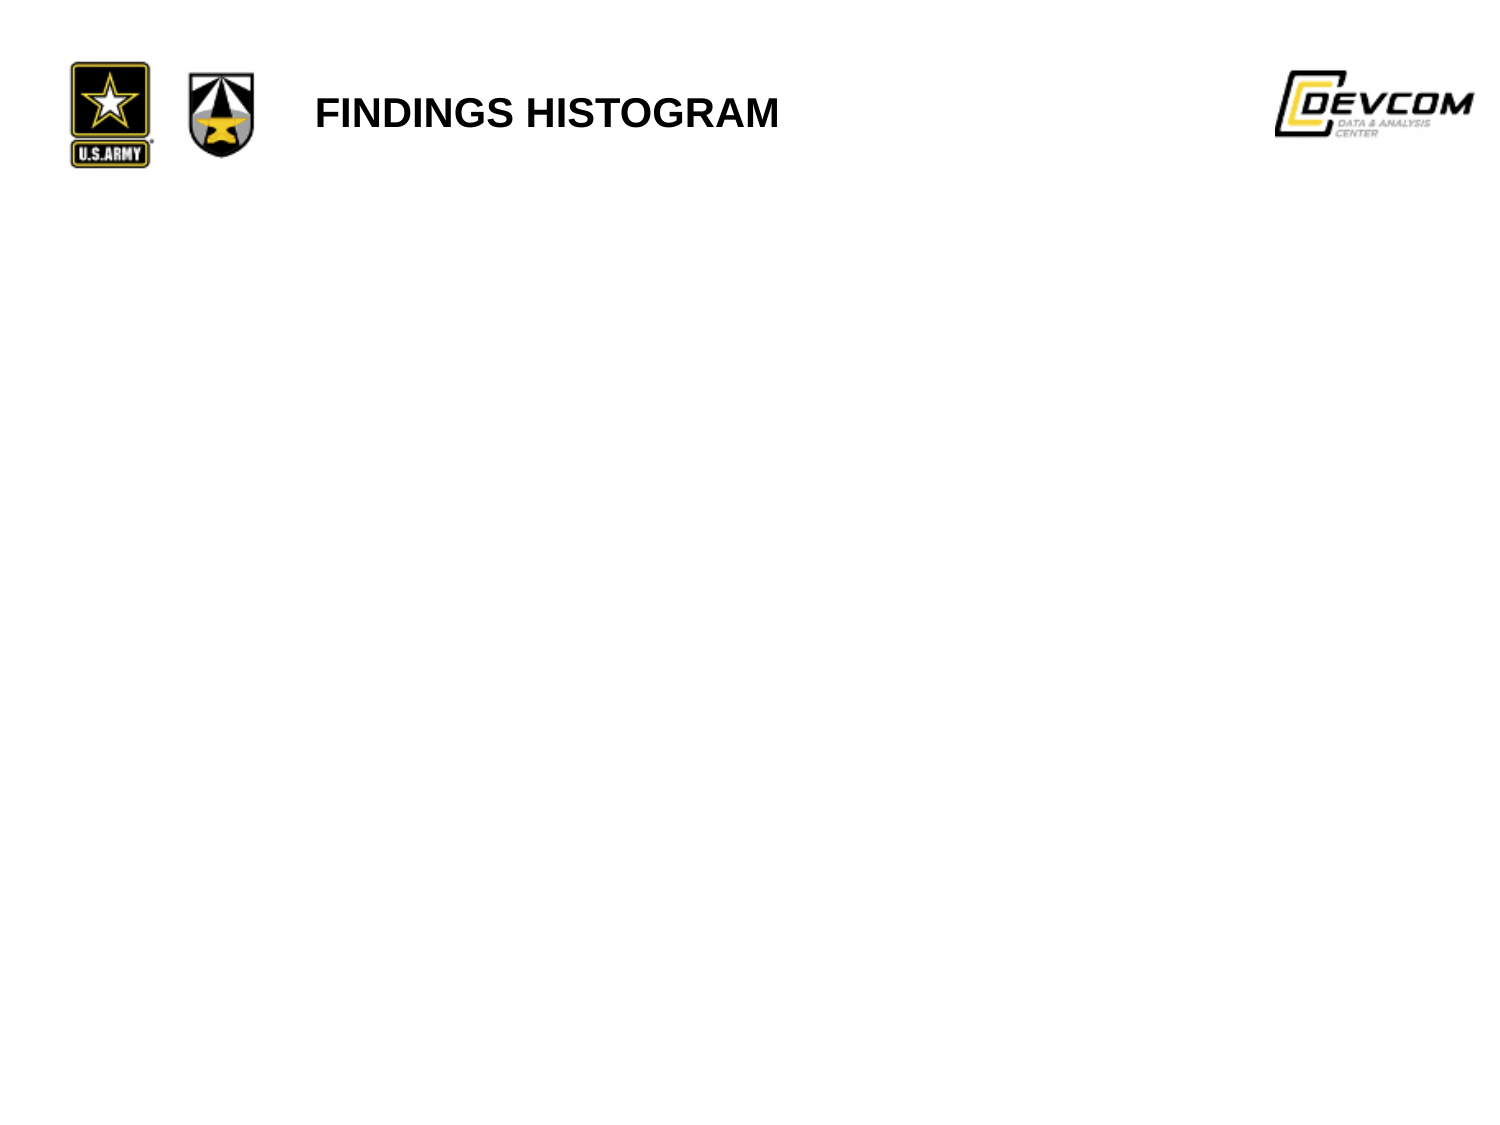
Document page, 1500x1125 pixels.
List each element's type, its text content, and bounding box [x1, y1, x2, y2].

picture [59, 44, 162, 180]
text_box FINDINGS HISTOGRAM [299, 78, 1500, 1125]
picture [179, 56, 269, 167]
picture [1274, 55, 1486, 159]
